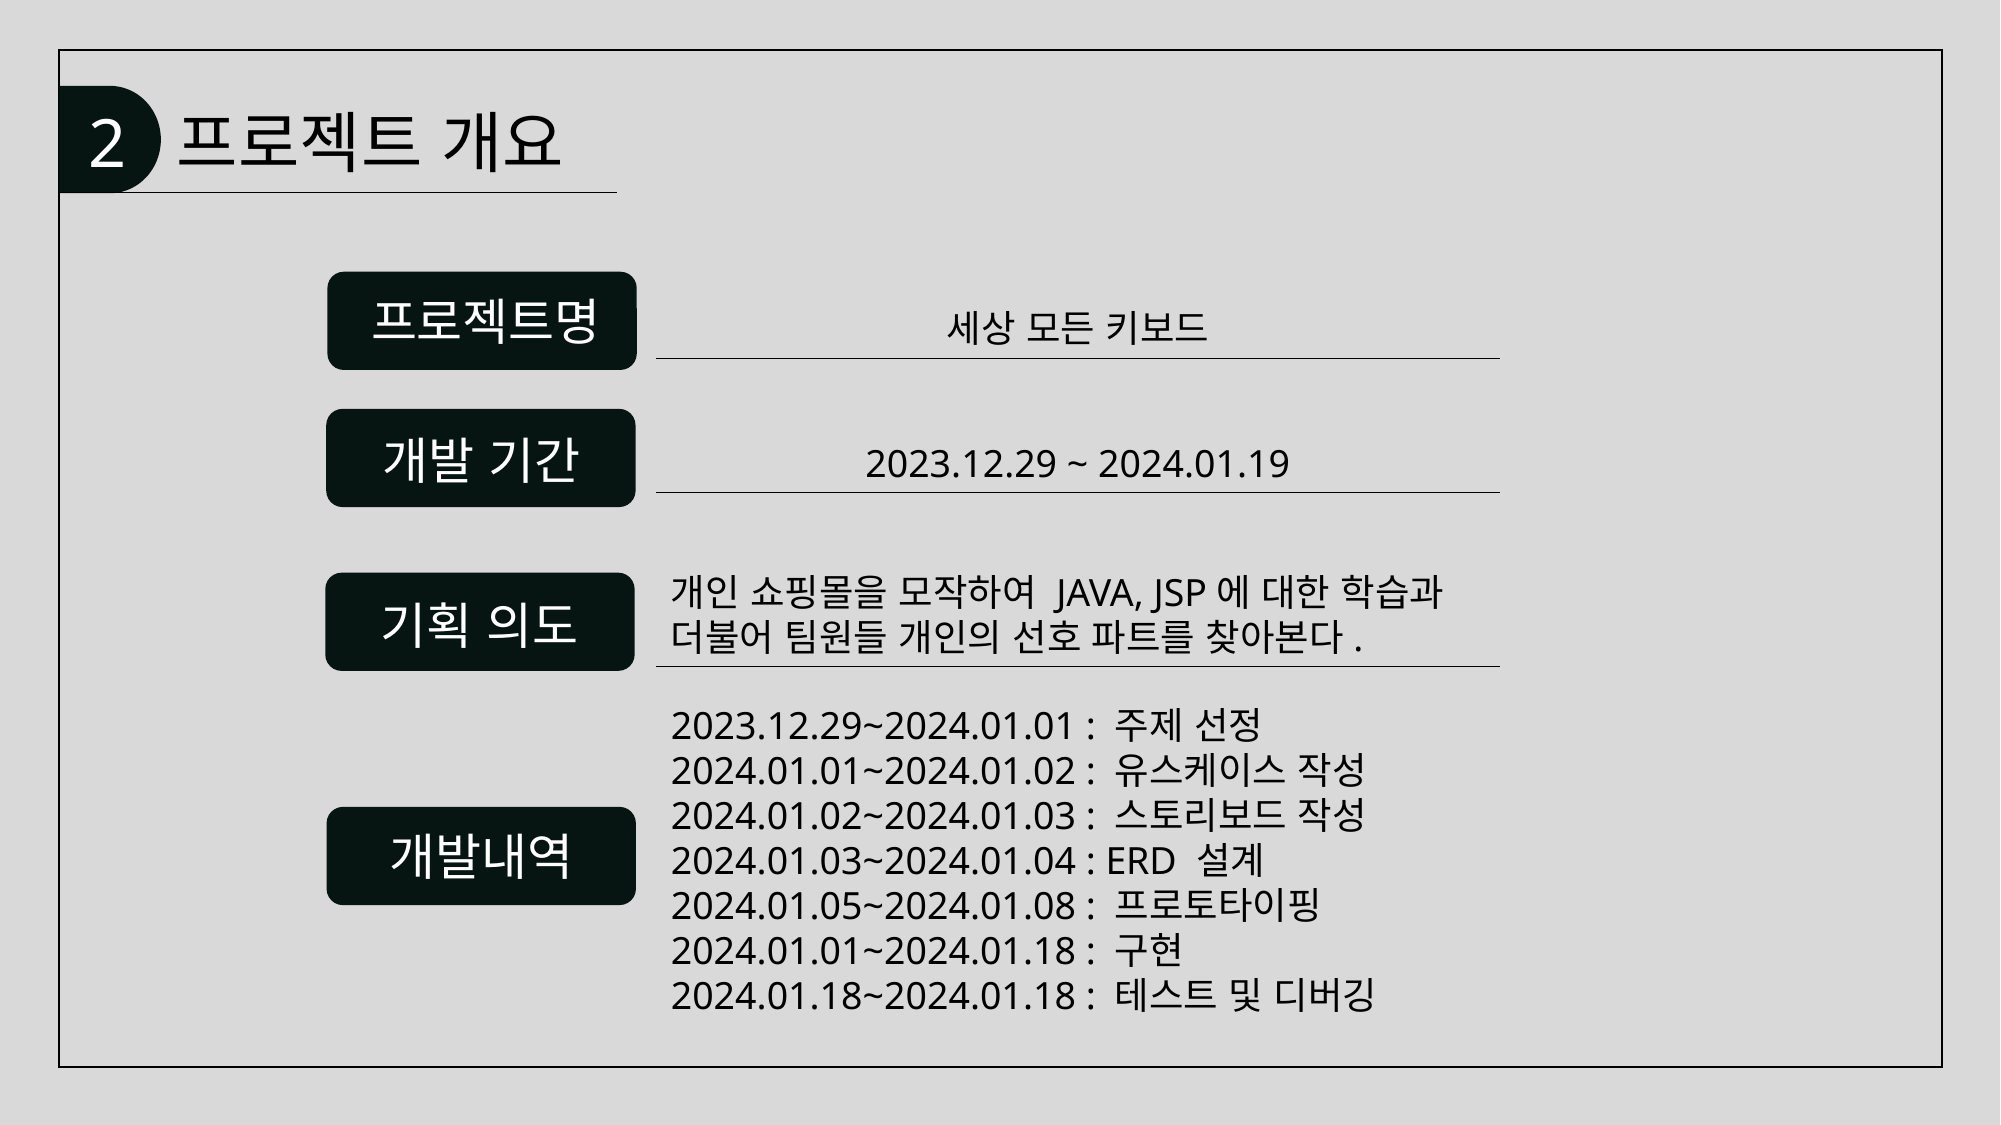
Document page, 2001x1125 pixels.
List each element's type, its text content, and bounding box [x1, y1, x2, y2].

text_box [58, 84, 138, 195]
text_box 2023.12.29~2024.01.01 : 주제 선정 2024.01.01~2024.01.02 : 유스케이스 작성 2024.01.02~2024.01.03 : 스토리보드 작성 2024.01.03~2024.01.04 : ERD 설계2024.01.05~2024.01.08 : 프로토타이핑 2024.01.01~2024.01.18 : 구현 2024.01.18~2024.01.18 : 테스트 및 디버깅 [656, 694, 1520, 1025]
text_box 2 프로젝트 개요 [73, 93, 617, 188]
text_box 세상 모든 키보드 [655, 297, 1500, 358]
text_box 기획 의도 [366, 586, 594, 662]
text_box 개발내역 [375, 818, 589, 893]
text_box [58, 49, 1943, 1068]
text_box 프로젝트명 [356, 282, 617, 358]
text_box 개인 쇼핑몰을 모작하여 JAVA, JSP에 대한 학습과 더불어 팀원들 개인의 선호 파트를 찾아본다. [656, 561, 1520, 666]
text_box 2023.12.29 ~ 2024.01.19 [655, 432, 1500, 492]
text_box 개발 기간 [368, 422, 596, 498]
